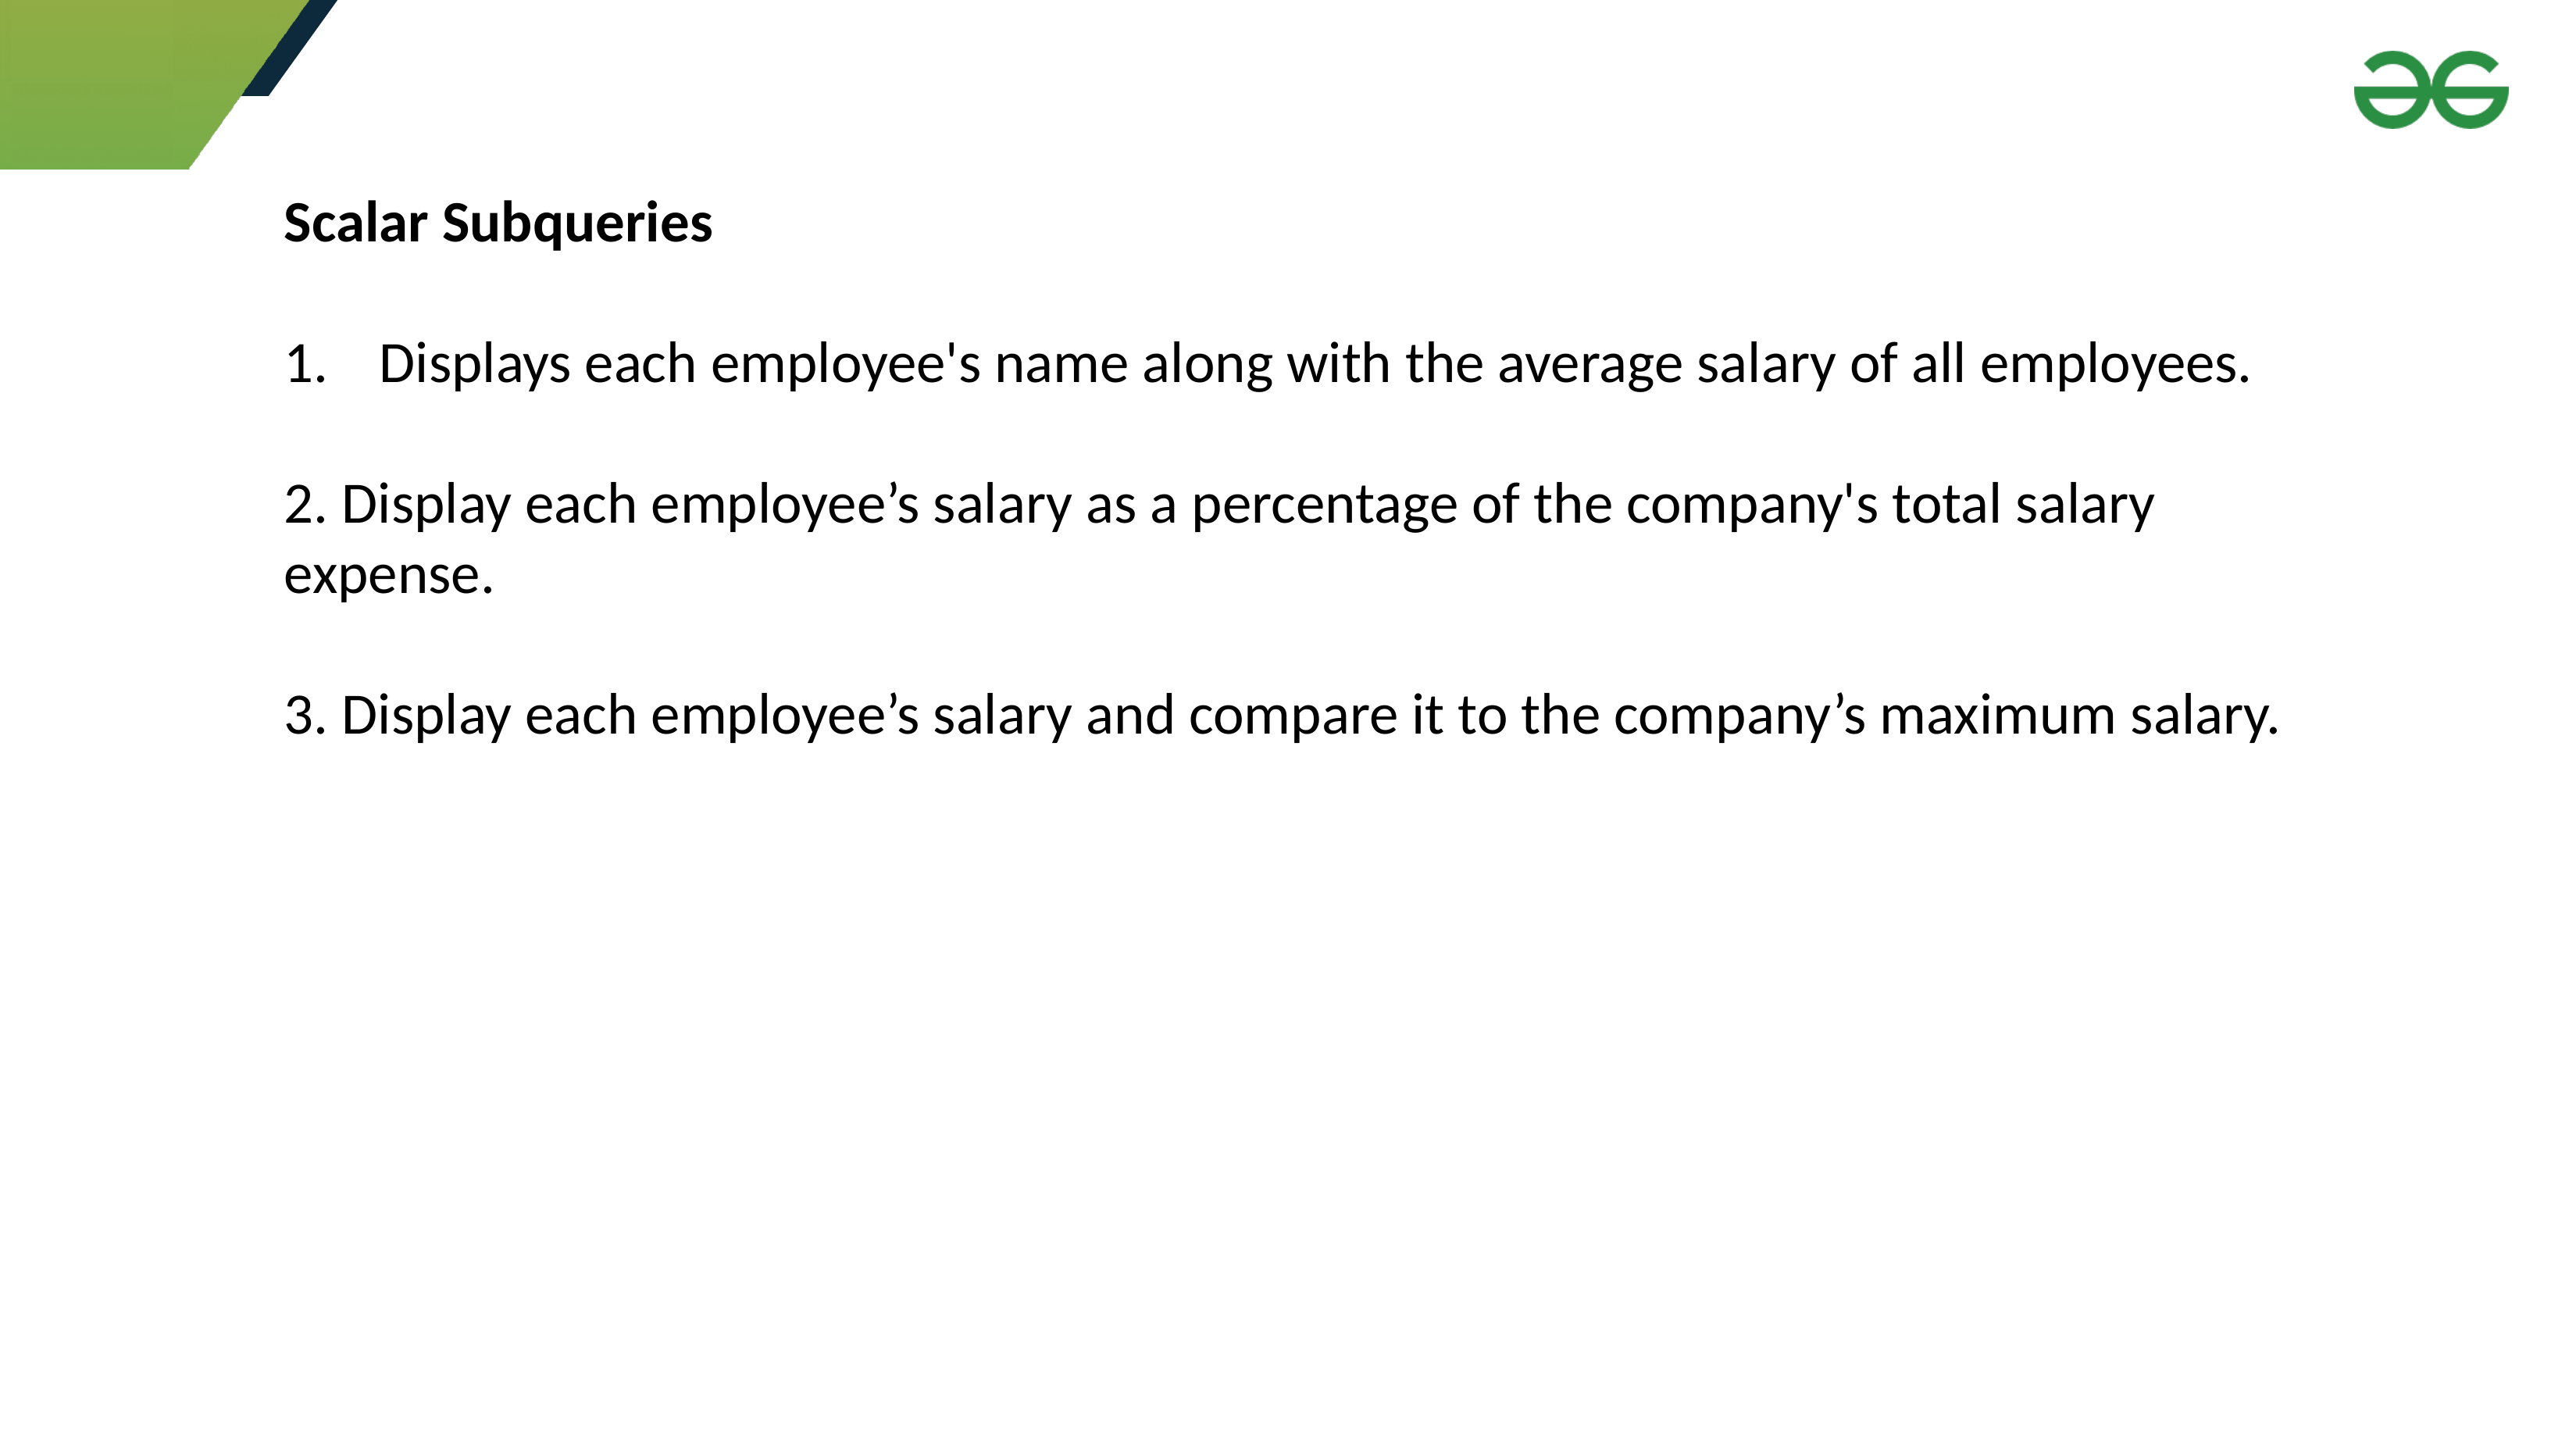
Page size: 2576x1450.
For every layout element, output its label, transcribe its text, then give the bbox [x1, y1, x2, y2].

picture [0, 0, 309, 170]
text_box Scalar Subqueries Displays each employee's name along with the average salary of all employees. 2. Display each employee’s salary as a percentage of the company's total salary expense. 3. Display each employee’s salary and compare it to the company’s maximum salary. [272, 177, 2323, 823]
picture [2353, 50, 2509, 130]
